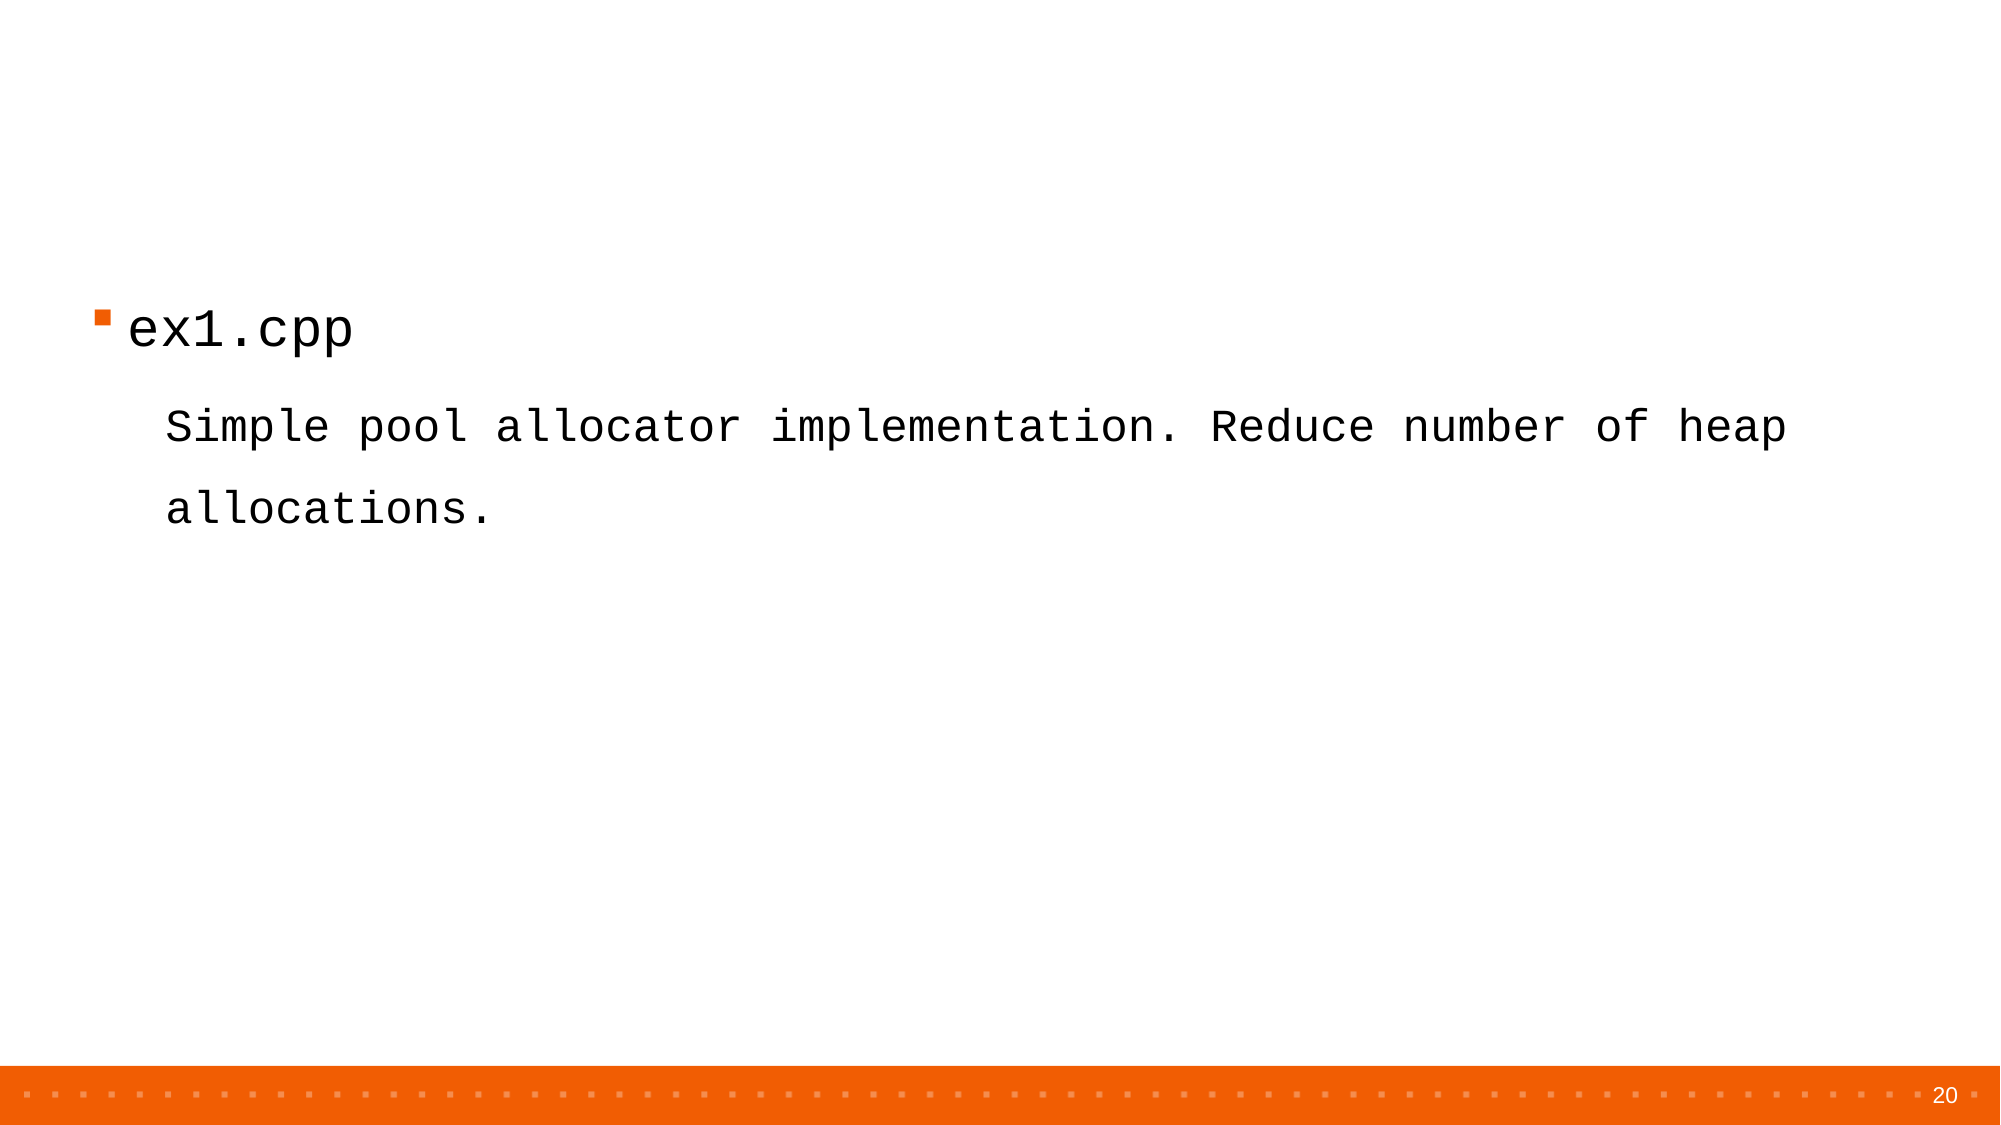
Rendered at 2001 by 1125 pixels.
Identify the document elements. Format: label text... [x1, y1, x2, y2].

list ex1.cpp Simple pool allocator implementation. Reduce number of heap allocations. [90, 259, 1910, 998]
slide_number 20 [1922, 1080, 1969, 1110]
picture [0, 1065, 2001, 1125]
